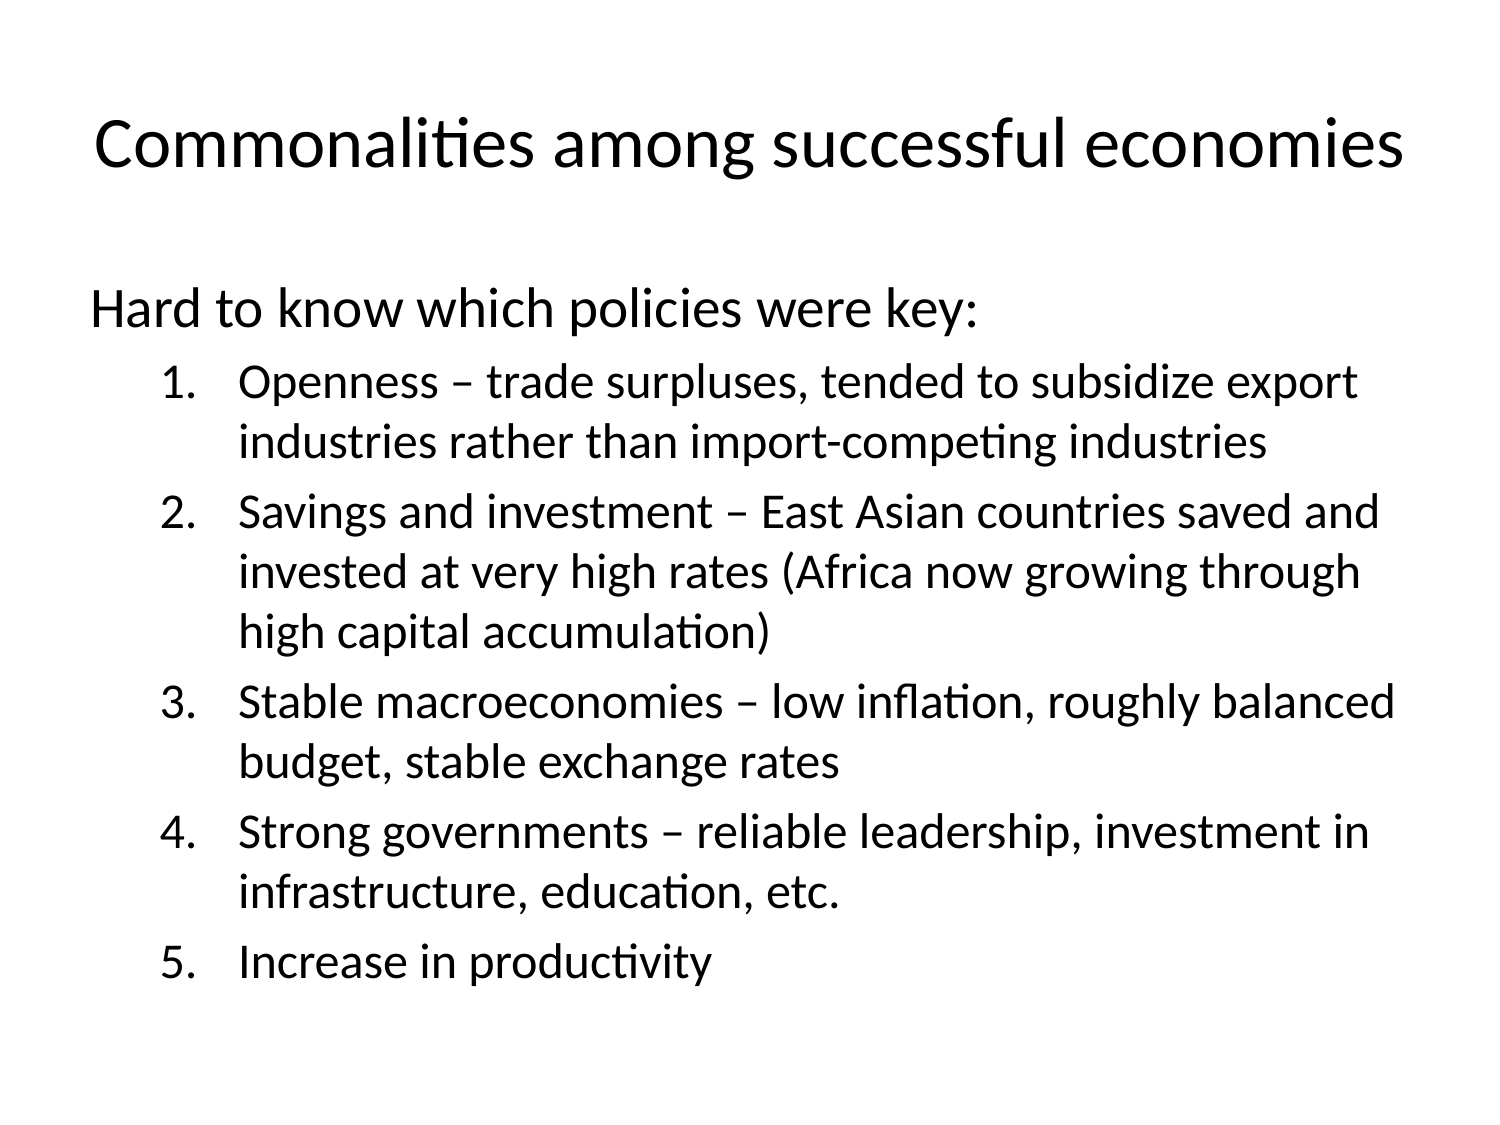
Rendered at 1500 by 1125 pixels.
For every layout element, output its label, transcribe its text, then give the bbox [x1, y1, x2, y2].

list Hard to know which policies were key: Openness – trade surpluses, tended to subsidize export industries rather than import-competing industries Savings and investment – East Asian countries saved and invested at very high rates (Africa now growing through high capital accumulation) Stable macroeconomies – low inflation, roughly balanced budget, stable exchange rates Strong governments – reliable leadership, investment in infrastructure, education, etc. Increase in productivity [75, 262, 1425, 1005]
title Commonalities among successful economies [75, 45, 1425, 233]
